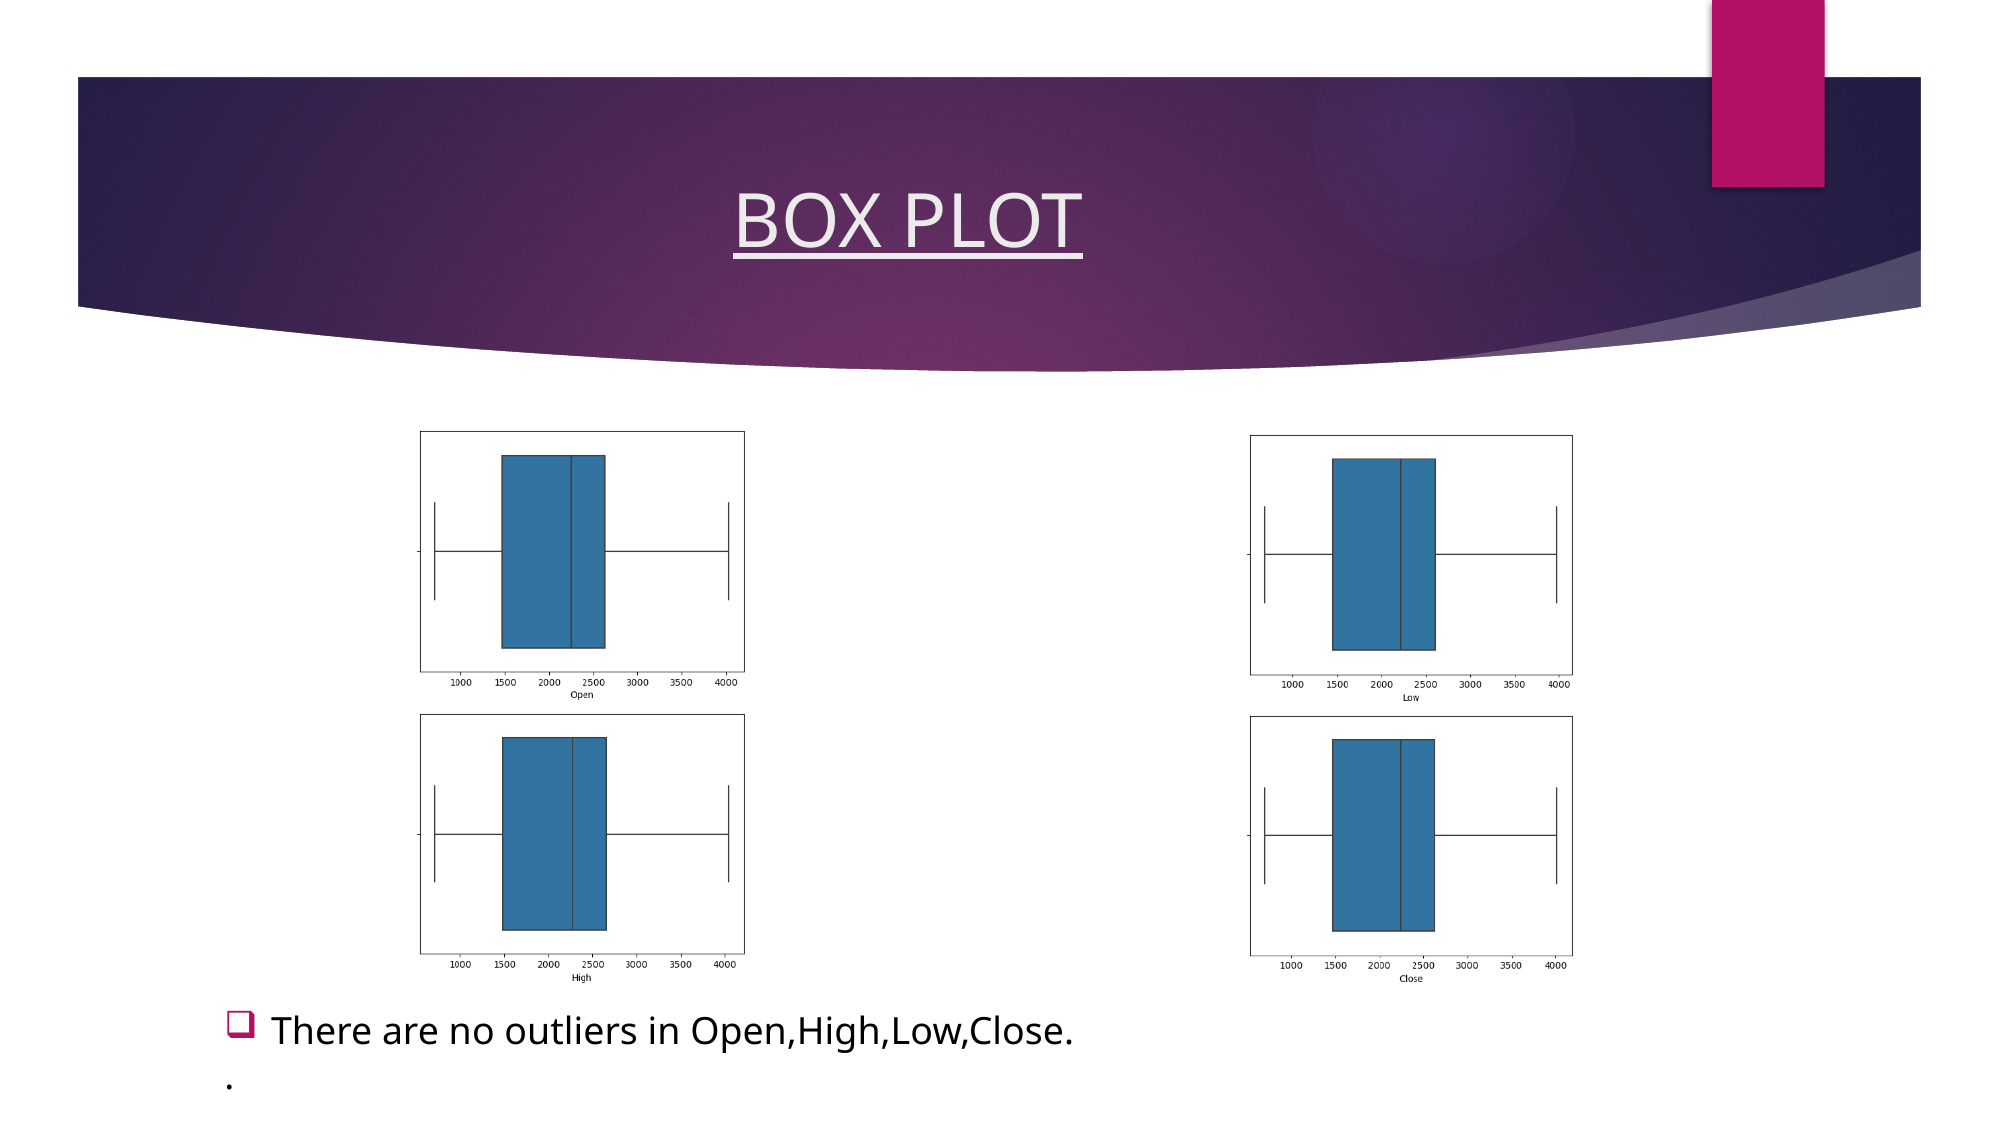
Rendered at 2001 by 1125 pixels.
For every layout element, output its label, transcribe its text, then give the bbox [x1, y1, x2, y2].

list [1245, 426, 1583, 988]
title BOX PLOT [189, 159, 1627, 276]
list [414, 426, 756, 988]
text_box There are no outliers in Open,High,Low,Close. . [209, 999, 1090, 1105]
